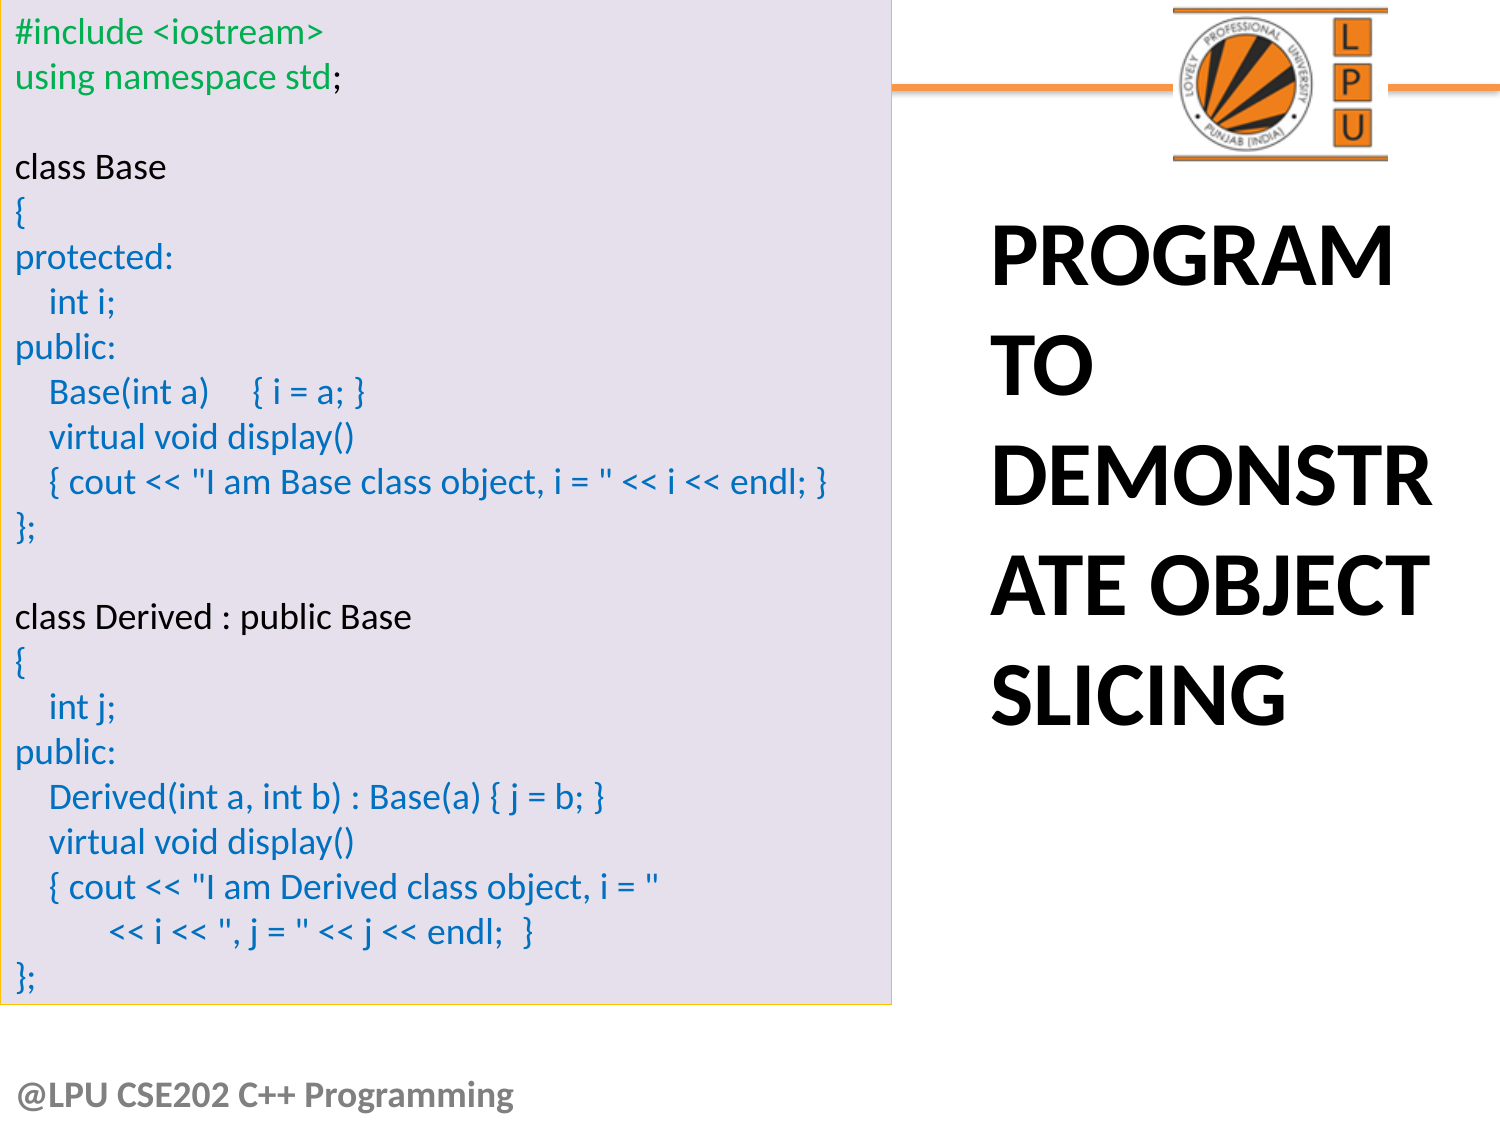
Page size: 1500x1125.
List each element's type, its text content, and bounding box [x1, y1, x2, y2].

text_box #include <iostream> using namespace std; class Base { protected: int i; public: Base(int a) { i = a; } virtual void display() { cout << "I am Base class object, i = " << i << endl; } }; class Derived : public Base { int j; public: Derived(int a, int b) : Base(a) { j = b; } virtual void display() { cout << "I am Derived class object, i = " << i << ", j = " << j << endl; } }; [0, 0, 892, 1005]
picture [1173, 0, 1388, 162]
title Program to demonstrate object slicing [975, 162, 1475, 775]
